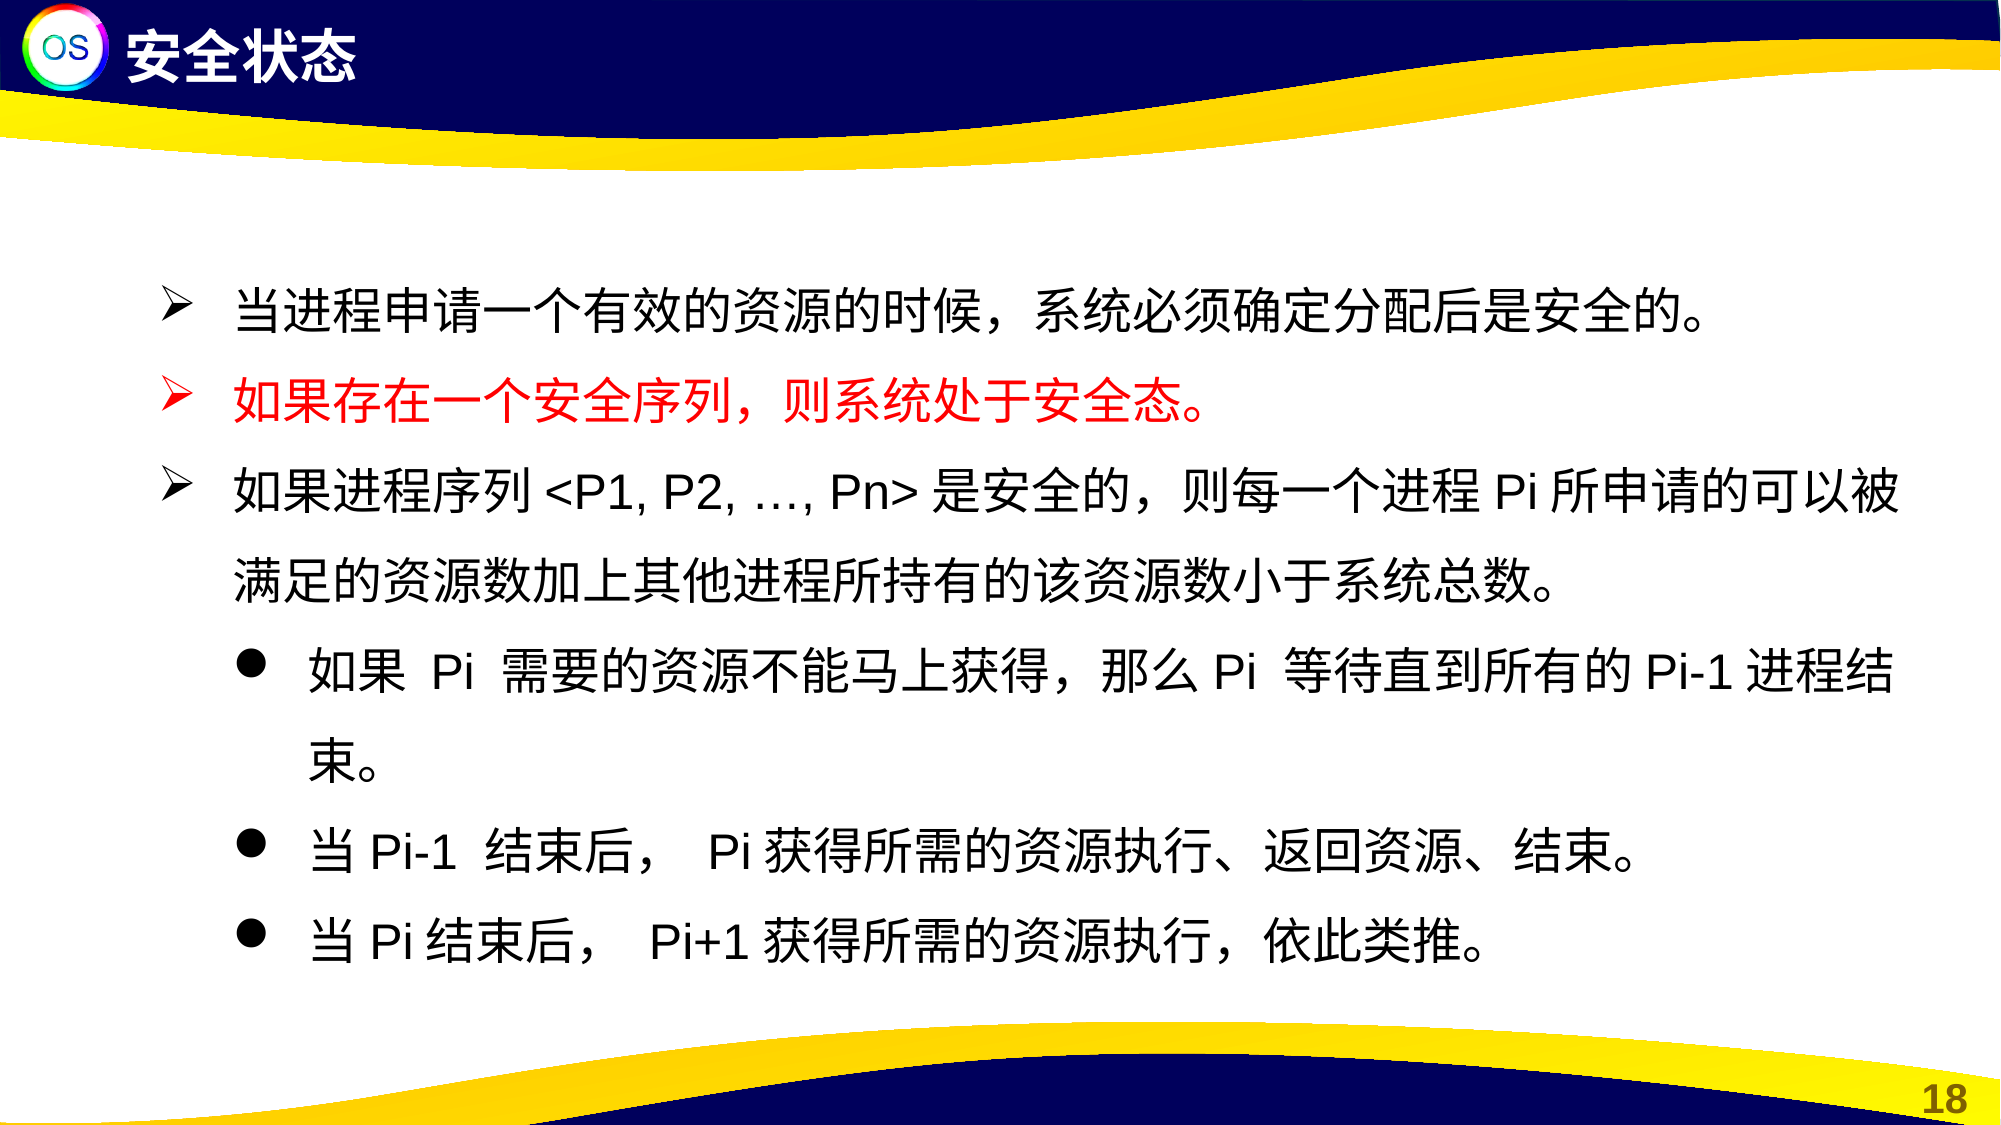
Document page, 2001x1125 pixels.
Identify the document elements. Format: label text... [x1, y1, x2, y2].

text_box 当进程申请一个有效的资源的时候，系统必须确定分配后是安全的。 如果存在一个安全序列，则系统处于安全态。 如果进程序列<P1, P2, …, Pn>是安全的，则每一个进程Pi所申请的可以被满足的资源数加上其他进程所持有的该资源数小于系统总数。 如果 Pi 需要的资源不能马上获得，那么Pi 等待直到所有的Pi-1进程结束。 当Pi-1 结束后， Pi获得所需的资源执行、返回资源、结束。 当Pi结束后， Pi+1获得所需的资源执行，依此类推。 [142, 242, 1921, 977]
picture [22, 3, 109, 91]
text_box 安全状态 [109, 12, 1263, 98]
